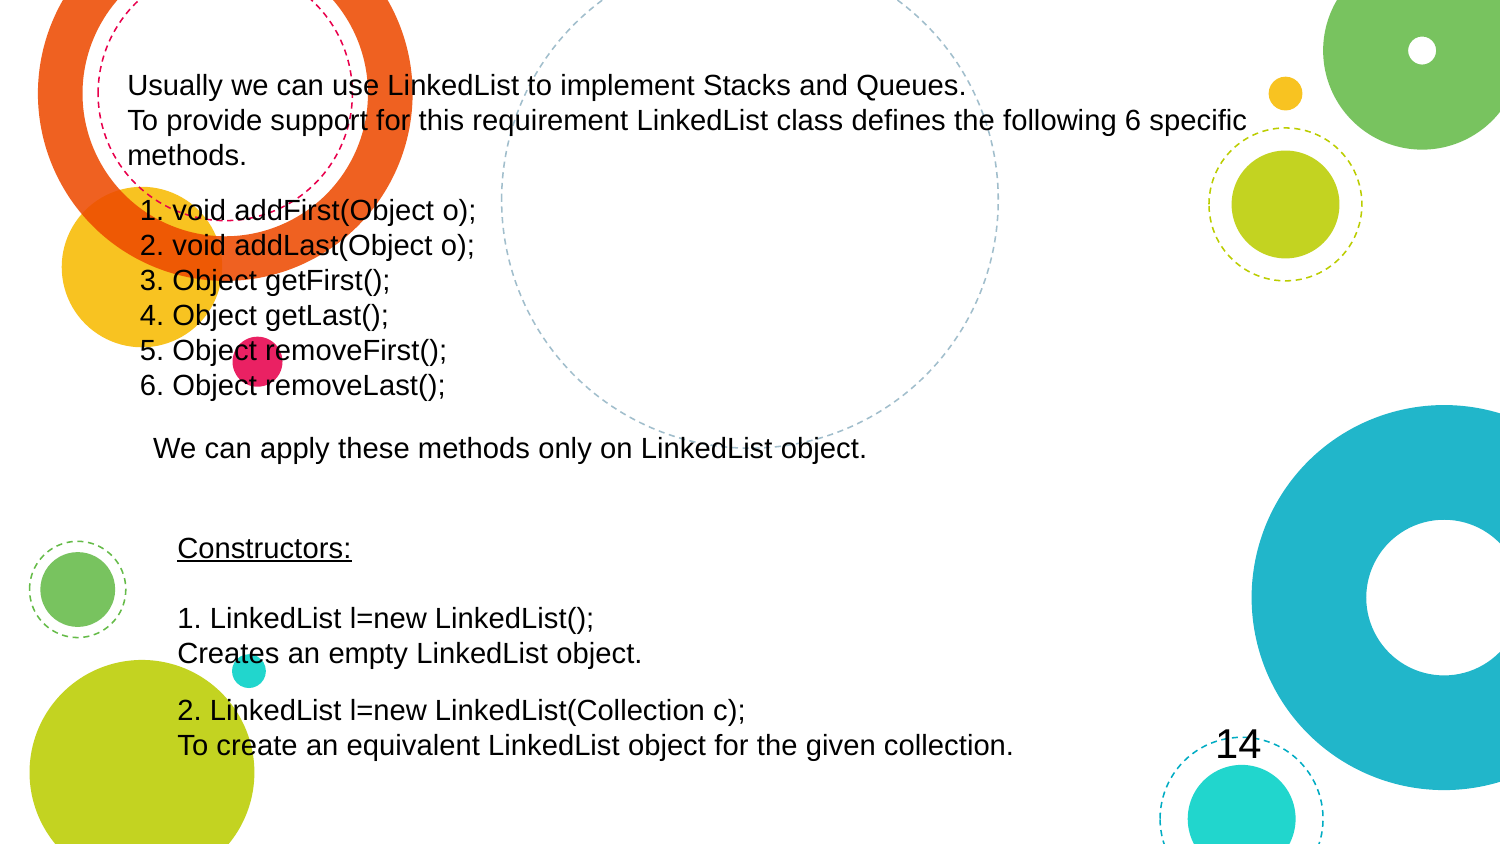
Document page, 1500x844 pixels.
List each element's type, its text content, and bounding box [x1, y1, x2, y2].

text_box Usually we can use LinkedList to implement Stacks and Queues. To provide support for this requirement LinkedList class defines the following 6 specific methods. [112, 59, 1350, 179]
text_box 14 [1200, 709, 1277, 775]
text_box Constructors: 1. LinkedList l=new LinkedList(); Creates an empty LinkedList object. [162, 521, 1100, 677]
text_box 1. void addFirst(Object o); 2. void addLast(Object o); 3. Object getFirst(); 4. Object getLast(); 5. Object removeFirst(); 6. Object removeLast(); [124, 184, 875, 409]
text_box 2. LinkedList l=new LinkedList(Collection c); To create an equivalent LinkedList object for the given collection. [162, 684, 1100, 769]
text_box We can apply these methods only on LinkedList object. [138, 421, 884, 472]
